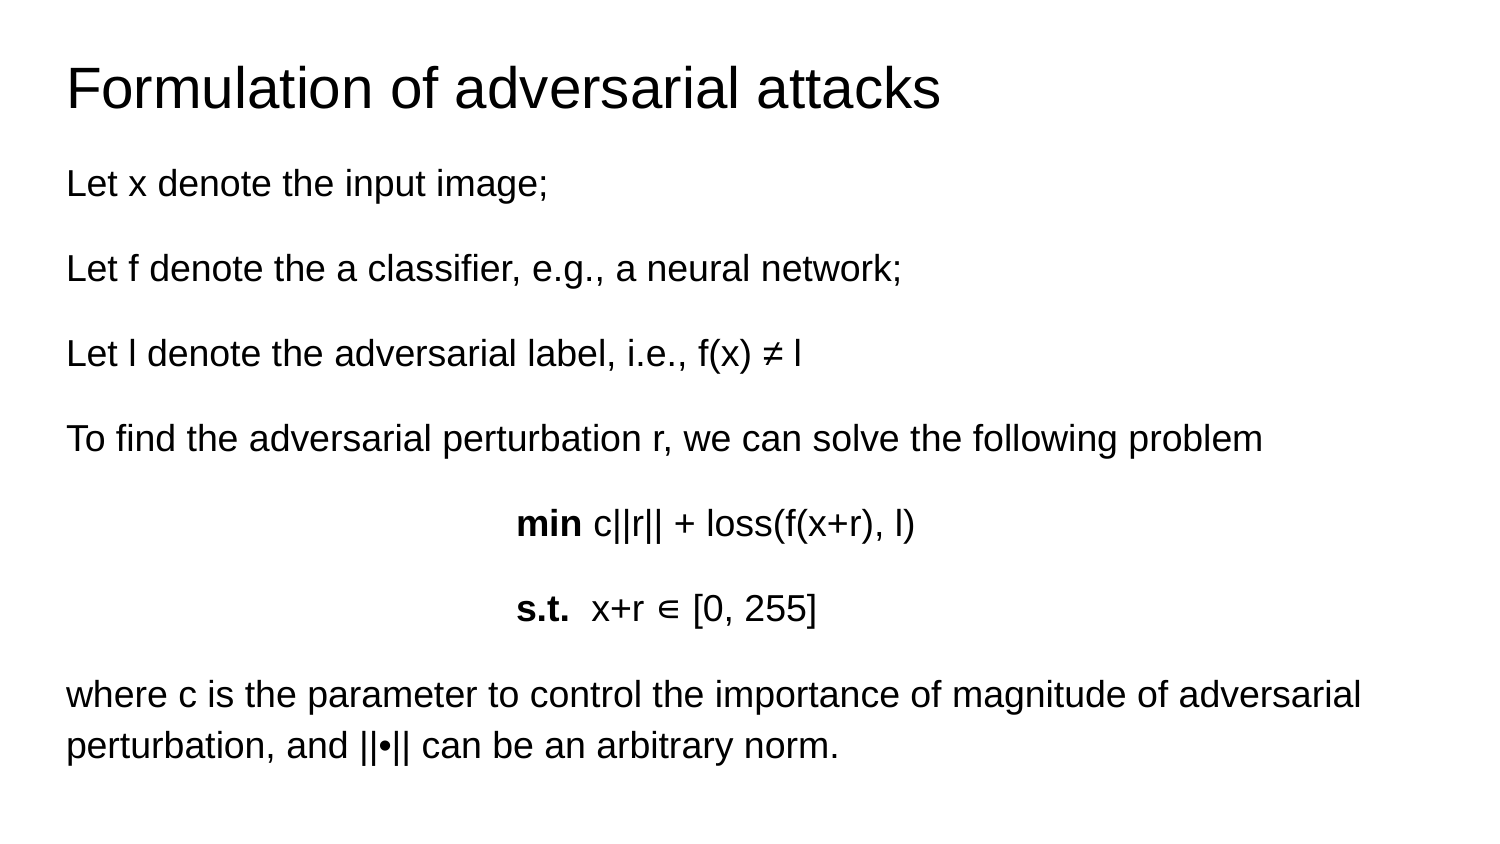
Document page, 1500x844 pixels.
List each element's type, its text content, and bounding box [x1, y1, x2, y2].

list Let x denote the input image; Let f denote the a classifier, e.g., a neural network; Let l denote the adversarial label, i.e., f(x) ≠ l To find the adversarial perturbation r, we can solve the following problem min c||r|| + loss(f(x+r), l) s.t. x+r ∊ [0, 255] where c is the parameter to control the importance of magnitude of adversarial perturbation, and ||•|| can be an arbitrary norm. [51, 137, 1449, 750]
title Formulation of adversarial attacks [51, 35, 1449, 130]
